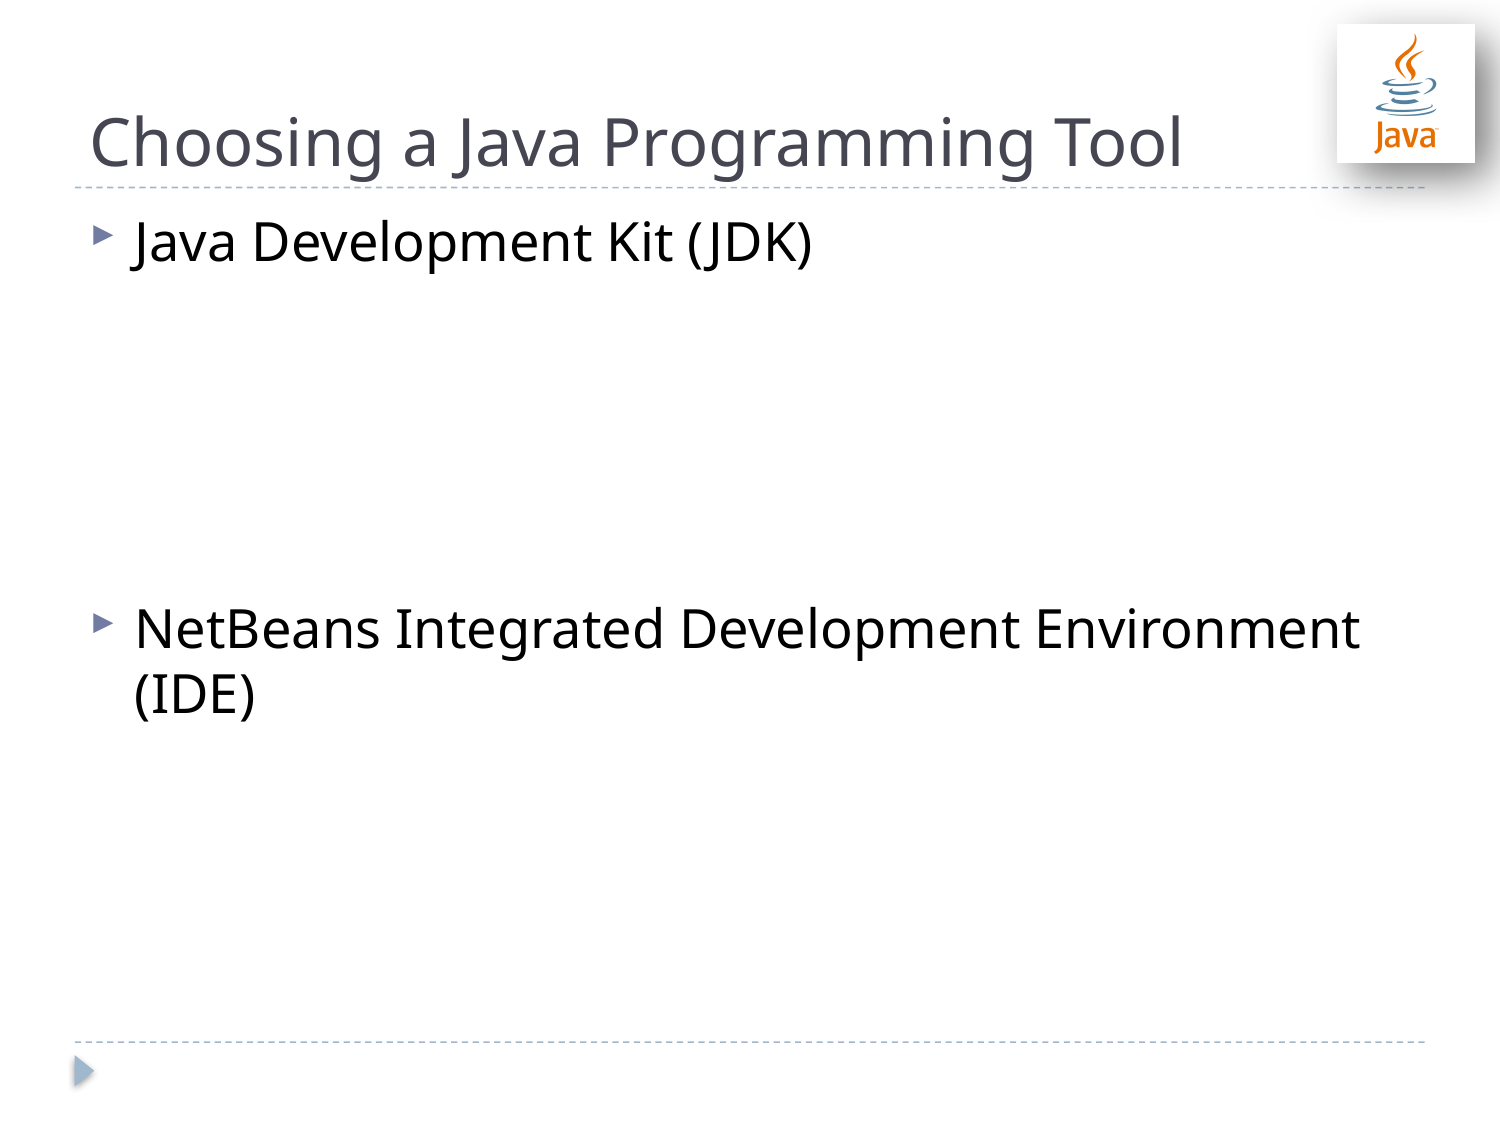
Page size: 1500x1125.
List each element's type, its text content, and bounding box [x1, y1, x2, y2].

picture [1337, 24, 1475, 163]
title Choosing a Java Programming Tool [75, 24, 1313, 188]
list Java Development Kit (JDK) NetBeans Integrated Development Environment (IDE) [75, 200, 1425, 1010]
